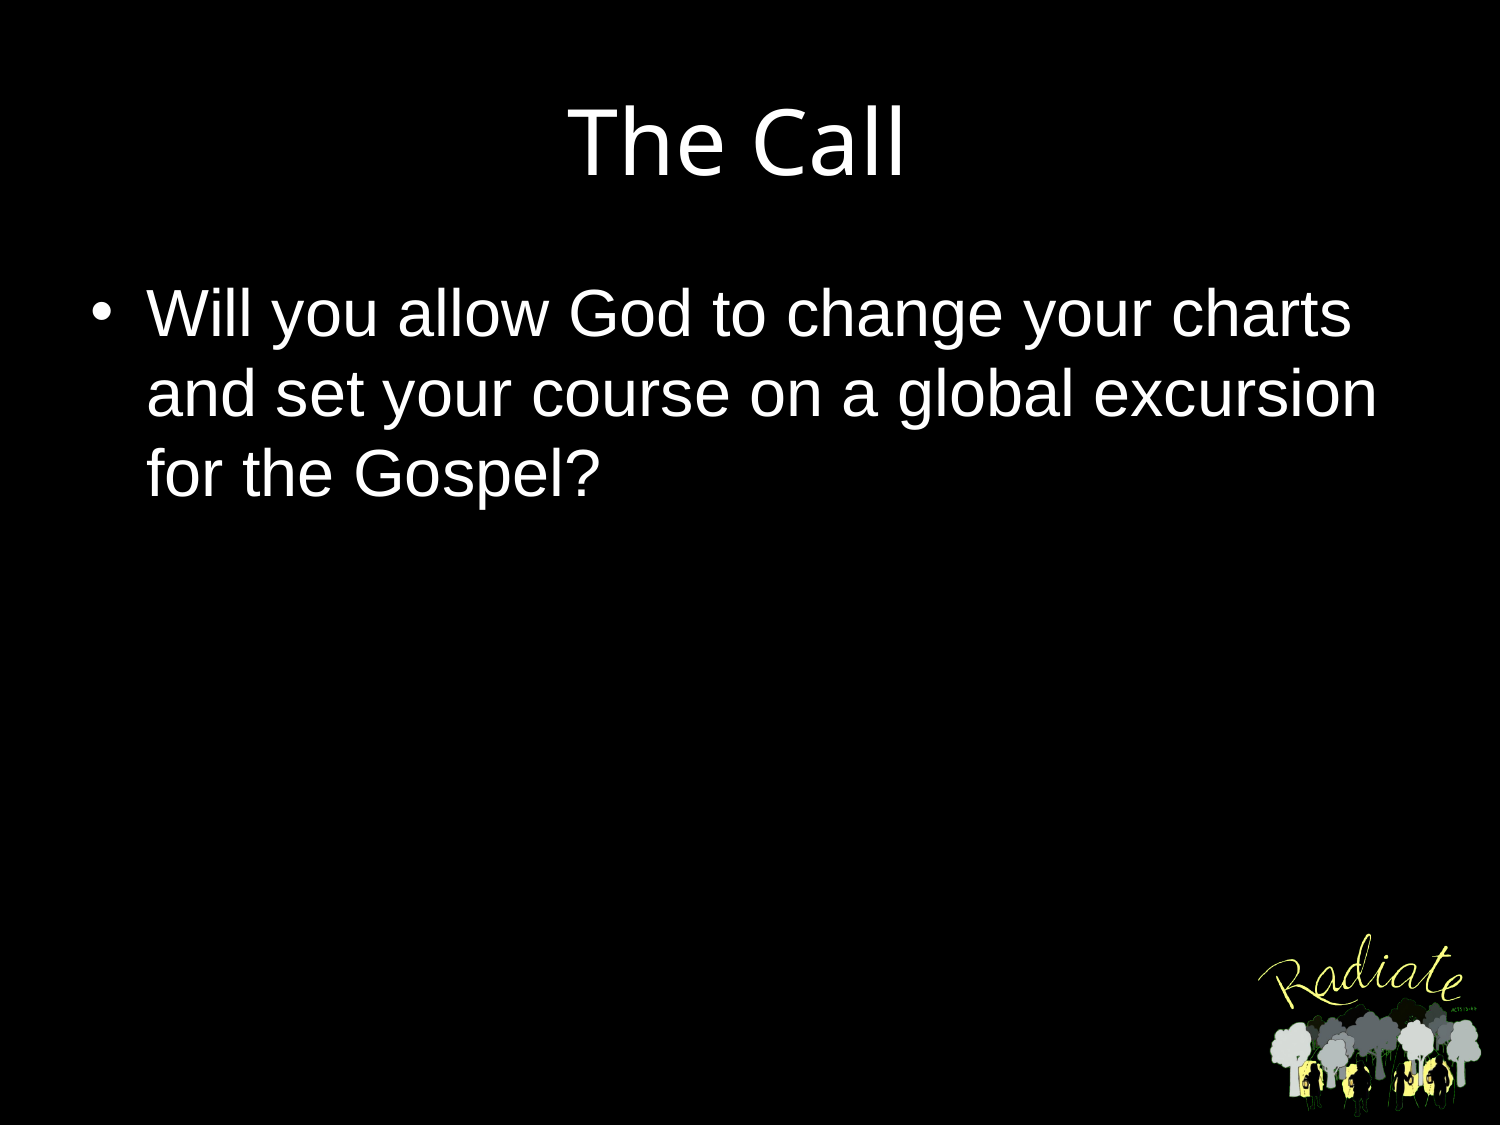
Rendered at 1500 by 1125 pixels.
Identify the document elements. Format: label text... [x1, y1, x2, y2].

list Will you allow God to change your charts and set your course on a global excursion for the Gospel? [75, 262, 1425, 950]
title The Call [75, 45, 1425, 233]
picture [1252, 924, 1488, 1125]
